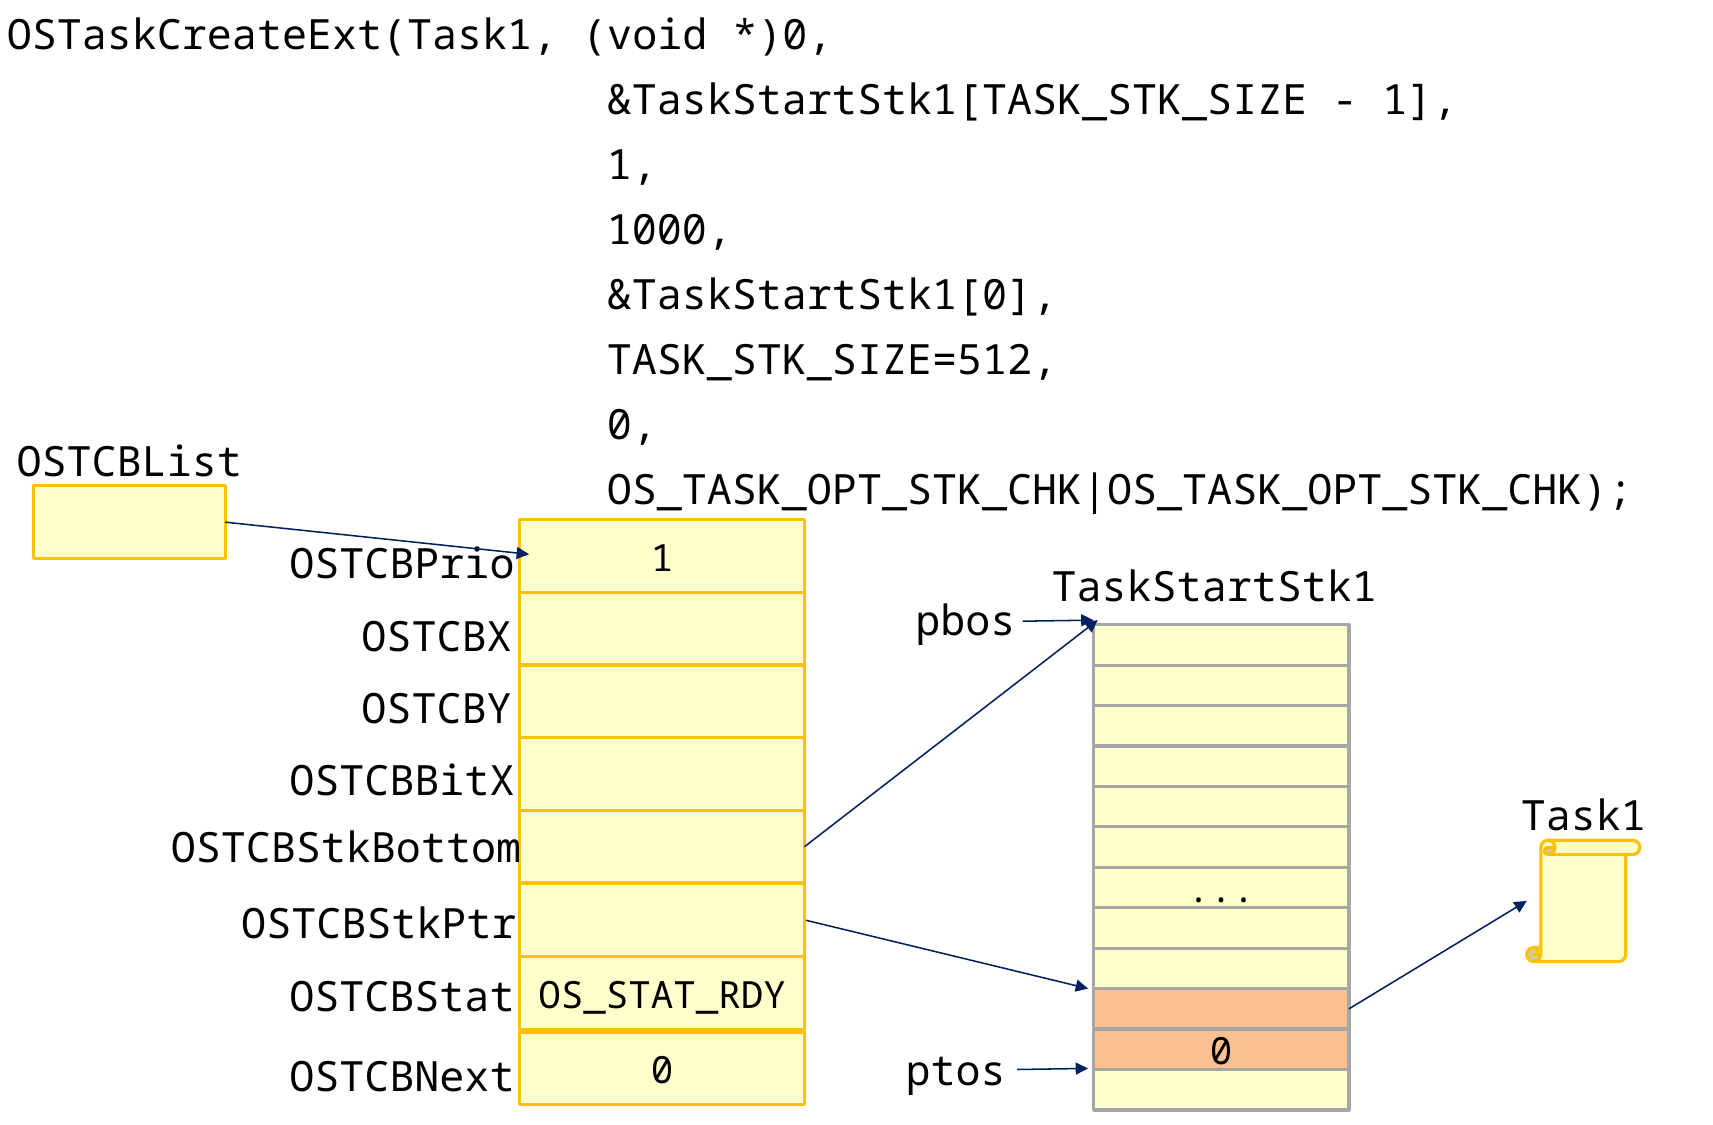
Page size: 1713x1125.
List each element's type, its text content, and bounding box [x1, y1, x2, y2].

text_box OSTCBList [1, 412, 257, 493]
text_box 0 [530, 1031, 807, 1107]
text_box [804, 619, 1098, 847]
text_box OSTCBNext [274, 1028, 530, 1108]
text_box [804, 919, 1089, 989]
text_box 1 [530, 518, 807, 590]
text_box OSTCBY [346, 659, 527, 731]
text_box ptos [890, 1021, 1021, 1101]
text_box OS_STAT_RDY [518, 955, 807, 1031]
text_box [1092, 946, 1343, 987]
text_box [531, 881, 807, 955]
text_box [1103, 784, 1351, 825]
text_box [1538, 846, 1642, 964]
text_box OSTaskCreateExt(Task1, (void *)0, &TaskStartStk1[TASK_STK_SIZE - 1], 1, 1000, &TaskStartStk1[0], TASK_STK_SIZE=512, 0, OS_TASK_OPT_STK_CHK|OS_TASK_OPT_STK_CHK); [0, 0, 1647, 586]
text_box Task1 [1506, 766, 1661, 846]
text_box ... [1092, 865, 1351, 906]
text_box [1348, 900, 1542, 1010]
text_box [531, 808, 807, 881]
text_box [1103, 663, 1351, 703]
text_box pbos [900, 571, 1031, 618]
text_box [1092, 987, 1351, 1027]
text_box OSTCBPrio [274, 555, 530, 595]
text_box OSTCBBitX [274, 731, 530, 798]
text_box [530, 736, 799, 808]
text_box [1101, 623, 1351, 663]
text_box [1092, 906, 1344, 946]
text_box OSTCBStkPtr [226, 874, 531, 955]
text_box OSTCBStkBottom [156, 798, 536, 879]
text_box [1092, 1067, 1351, 1112]
text_box [1092, 825, 1351, 865]
text_box [1103, 703, 1351, 744]
text_box [31, 493, 227, 561]
text_box OSTCBX [346, 587, 527, 659]
text_box [527, 663, 799, 736]
text_box [527, 590, 807, 663]
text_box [225, 521, 522, 553]
text_box TaskStartStk1 [1036, 537, 1392, 617]
text_box [1103, 744, 1351, 784]
text_box OSTCBStat [274, 947, 530, 1028]
text_box 0 [1092, 1027, 1351, 1067]
text_box OSTCBPrio [274, 514, 530, 554]
